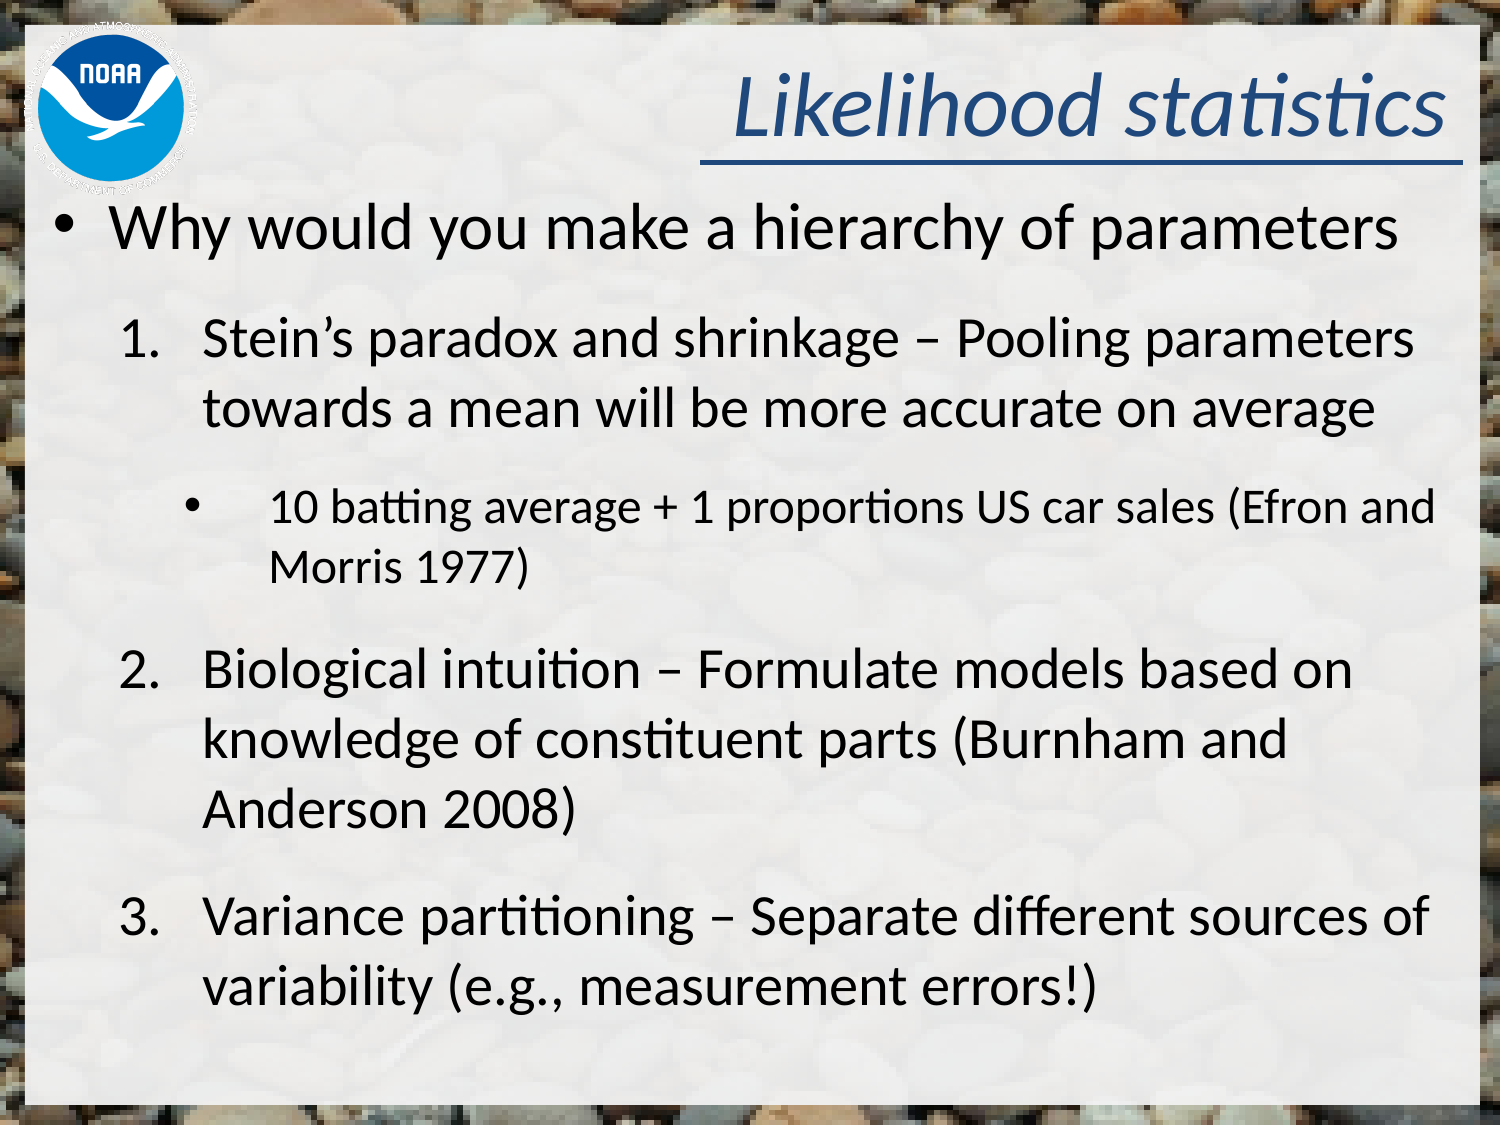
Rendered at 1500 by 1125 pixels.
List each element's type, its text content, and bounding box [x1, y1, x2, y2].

list Why would you make a hierarchy of parameters Stein’s paradox and shrinkage – Pooling parameters towards a mean will be more accurate on average 10 batting average + 1 proportions US car sales (Efron and Morris 1977) Biological intuition – Formulate models based on knowledge of constituent parts (Burnham and Anderson 2008) Variance partitioning – Separate different sources of variability (e.g., measurement errors!) [37, 174, 1463, 1088]
picture [0, 0, 1500, 1125]
title Likelihood statistics [37, 24, 1463, 174]
